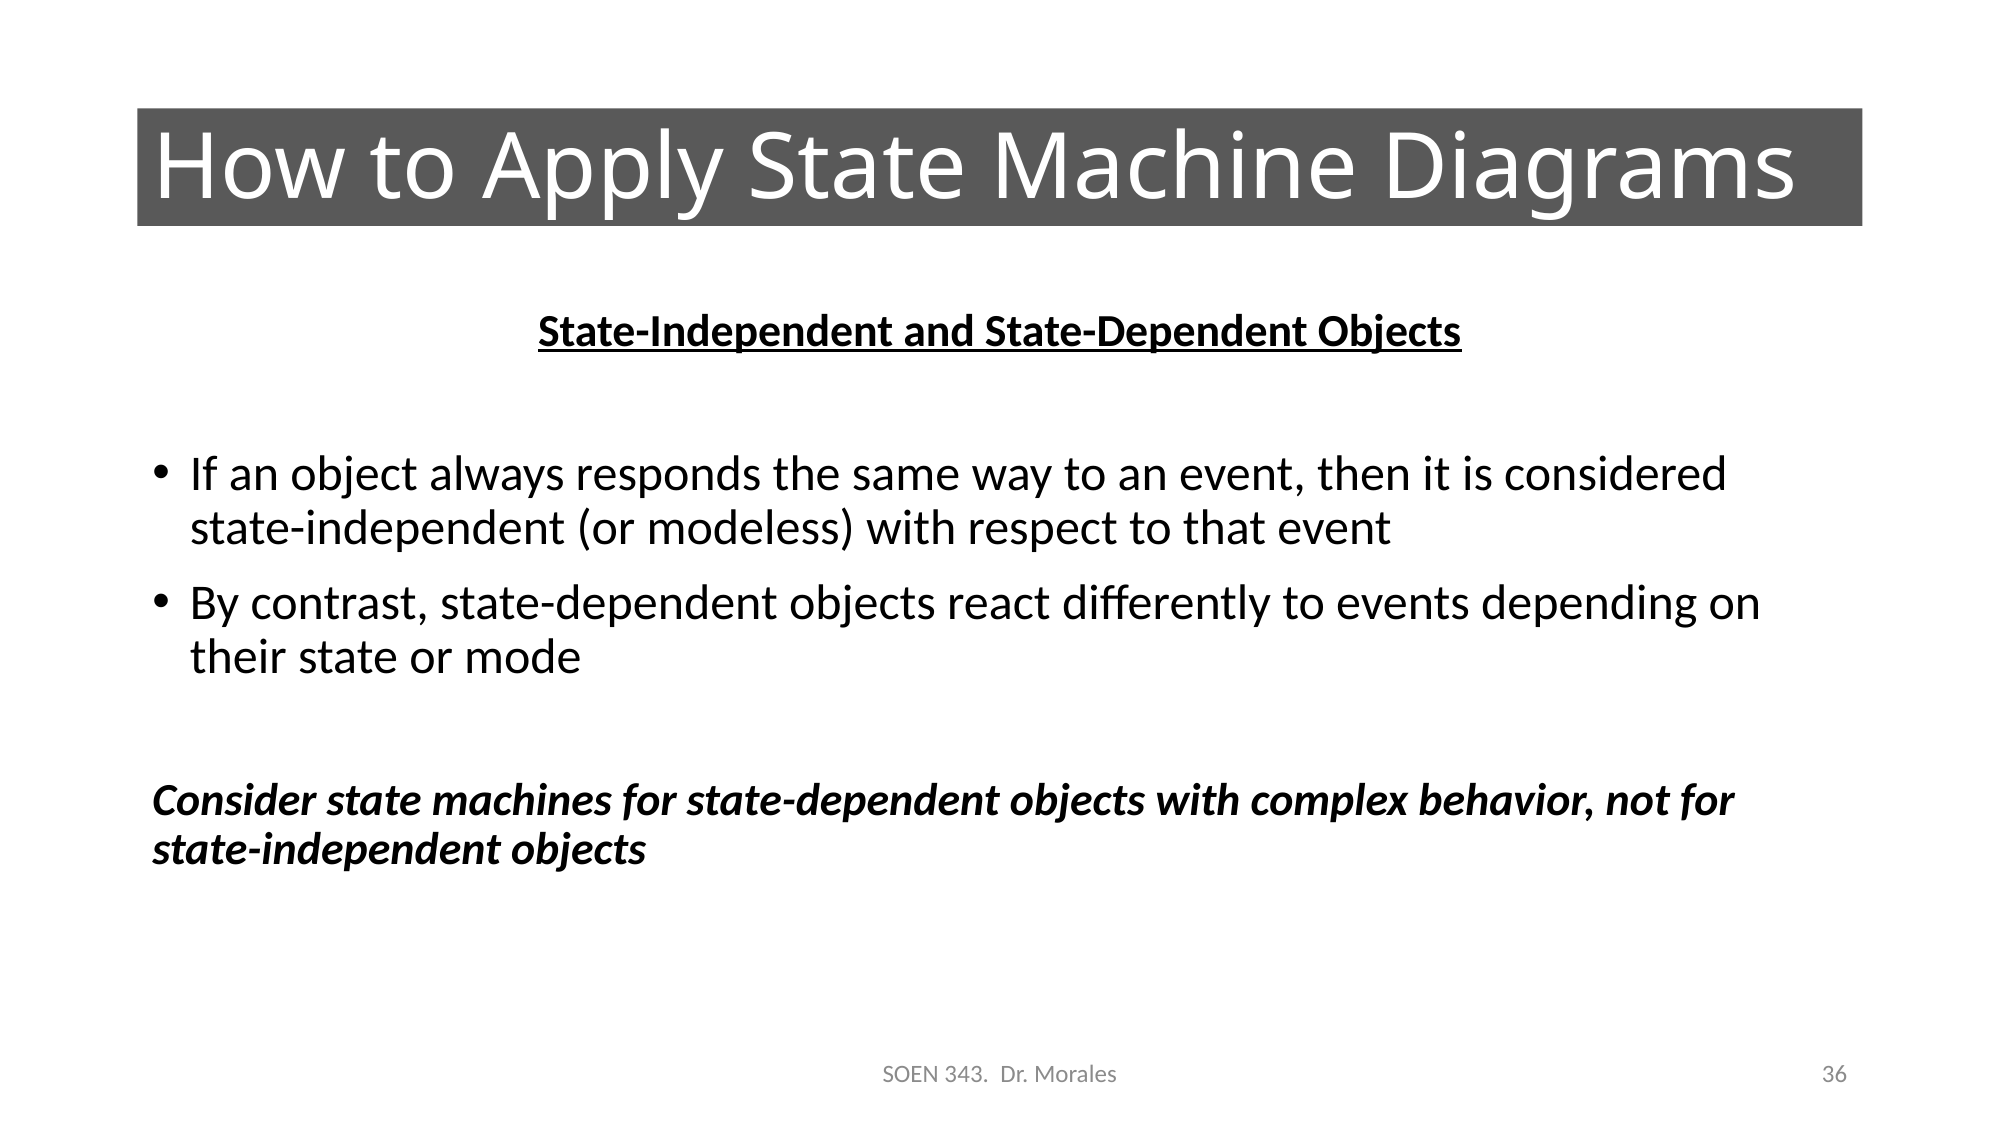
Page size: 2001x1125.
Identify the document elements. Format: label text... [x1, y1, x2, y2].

title How to Apply State Machine Diagrams [137, 59, 1863, 278]
slide_number 36 [1412, 1042, 1863, 1103]
list State-Independent and State-Dependent Objects If an object always responds the same way to an event, then it is considered state-independent (or modeless) with respect to that event By contrast, state-dependent objects react differently to events depending on their state or mode Consider state machines for state-dependent objects with complex behavior, not for state-independent objects [137, 299, 1863, 774]
footer SOEN 343. Dr. Morales [662, 1042, 1338, 1103]
